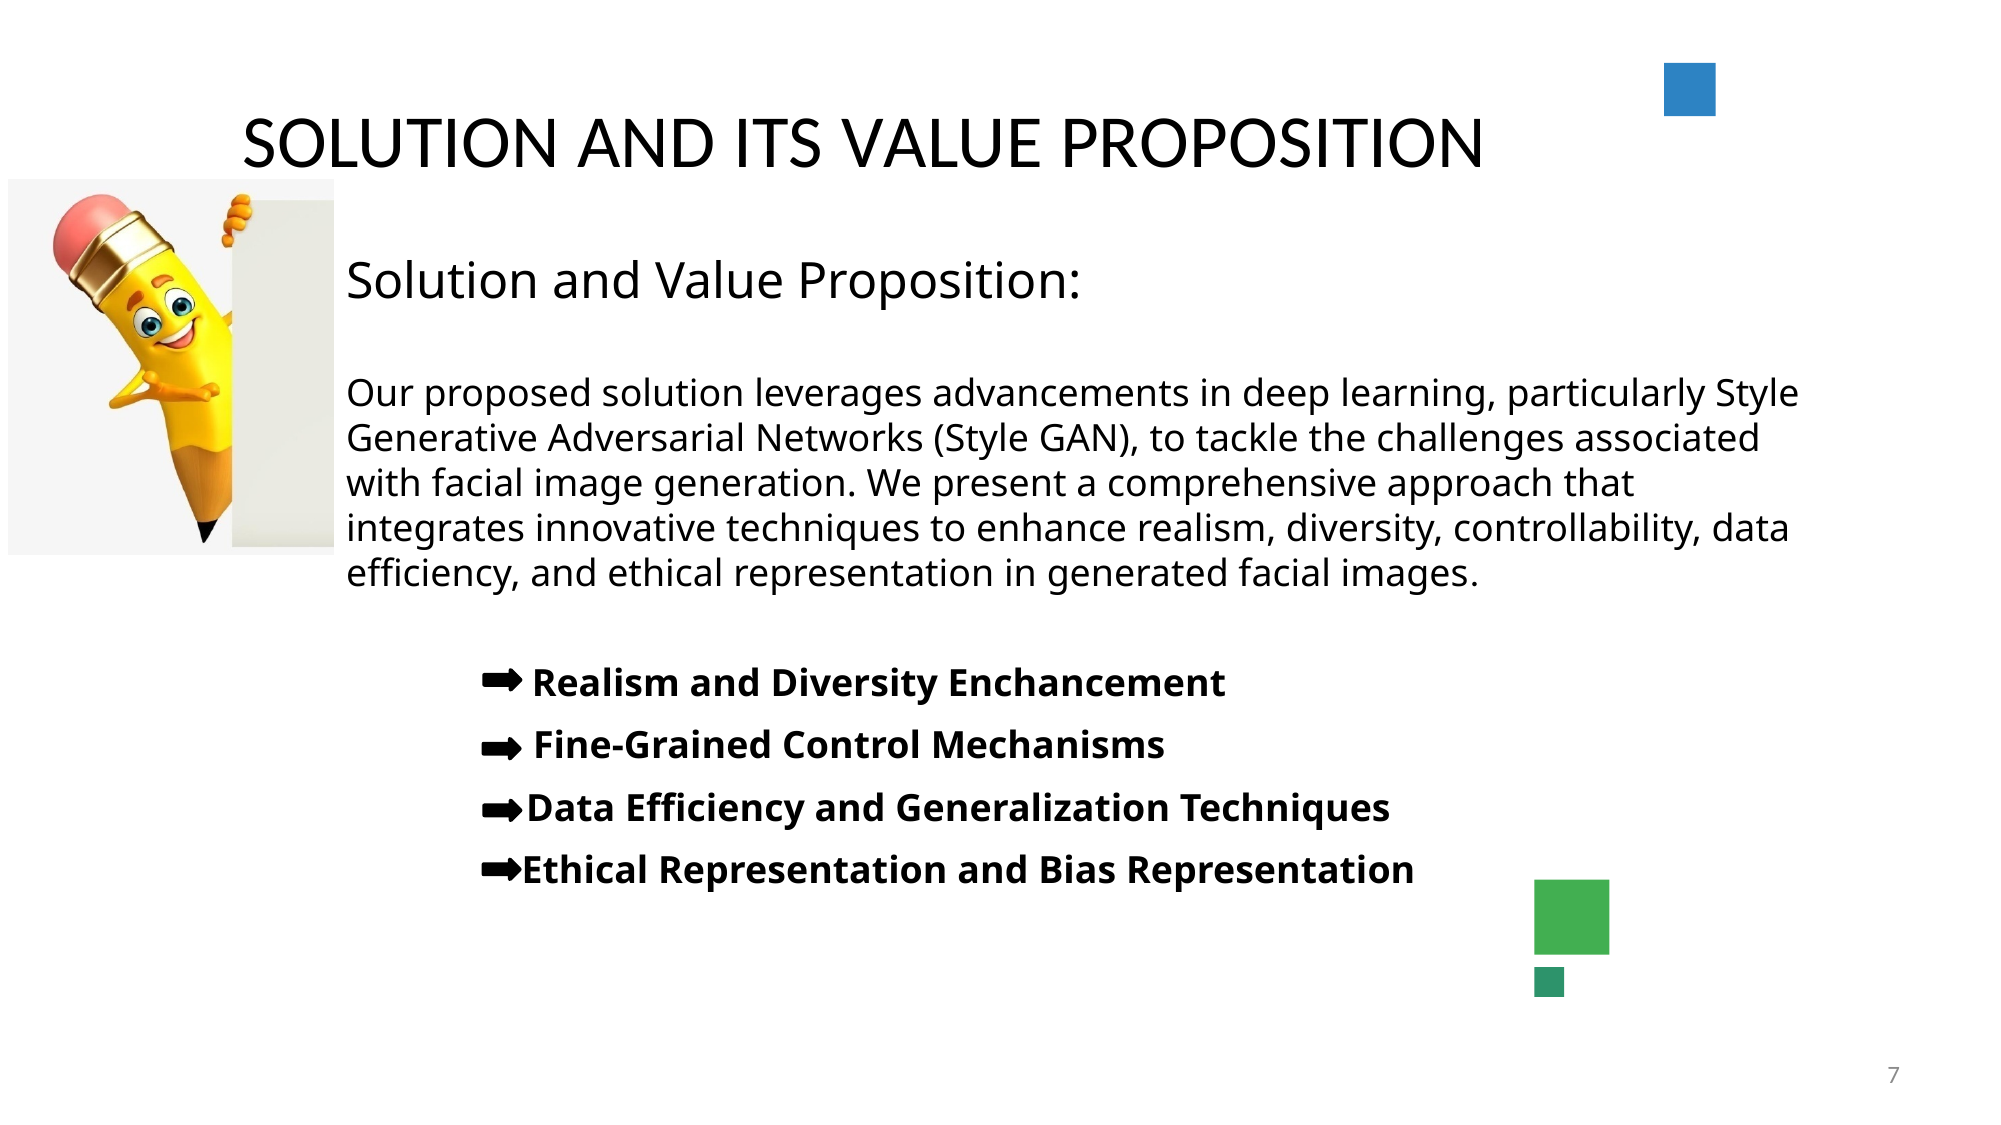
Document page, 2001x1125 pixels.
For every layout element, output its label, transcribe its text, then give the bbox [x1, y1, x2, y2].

title SOLUTION AND ITS VALUE PROPOSITION [62, 41, 1664, 232]
text_box [482, 668, 523, 692]
slide_number 7 [1433, 745, 1900, 1125]
text_box Solution and Value Proposition: Our proposed solution leverages advancements in deep learning, particularly Style Generative Adversarial Networks (Style GAN), to tackle the challenges associated with facial image generation. We present a comprehensive approach that integrates innovative techniques to enhance realism, diversity, controllability, data efficiency, and ethical representation in generated facial images. [331, 241, 1832, 647]
text_box [1664, 62, 1716, 117]
text_box Fine-Grained Control Mechanisms [518, 713, 1181, 774]
text_box [481, 737, 522, 761]
text_box Ethical Representation and Bias Representation [506, 838, 1432, 899]
text_box [481, 857, 522, 881]
text_box Realism and Diversity Enchancement [517, 651, 1242, 711]
text_box Data Efficiency and Generalization Techniques [511, 776, 1407, 837]
text_box [482, 798, 523, 822]
picture [8, 179, 334, 555]
